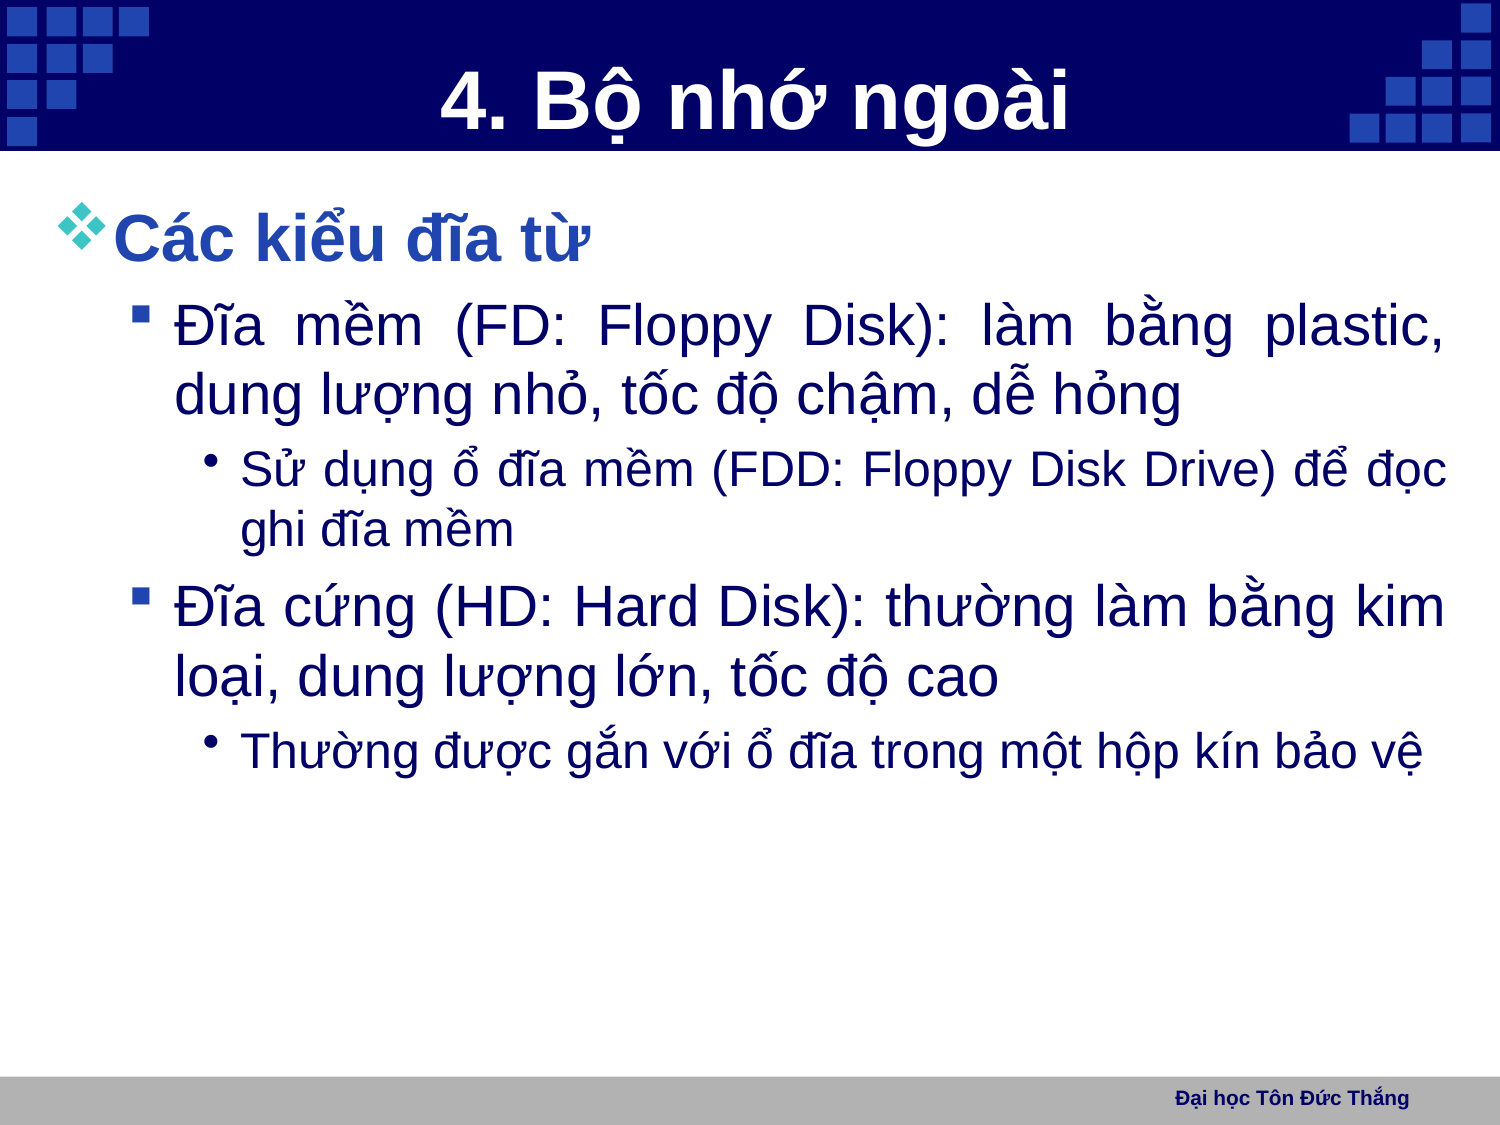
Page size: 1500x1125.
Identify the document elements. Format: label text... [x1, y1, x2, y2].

footer Đại học Tôn Đức Thắng [1087, 1077, 1426, 1125]
title 4. Bộ nhớ ngoài [37, 49, 1476, 143]
list Các kiểu đĩa từ Đĩa mềm (FD: Floppy Disk): làm bằng plastic, dung lượng nhỏ, tốc độ chậm, dễ hỏng Sử dụng ổ đĩa mềm (FDD: Floppy Disk Drive) để đọc ghi đĩa mềm Đĩa cứng (HD: Hard Disk): thường làm bằng kim loại, dung lượng lớn, tốc độ cao Thường được gắn với ổ đĩa trong một hộp kín bảo vệ [37, 187, 1463, 1076]
